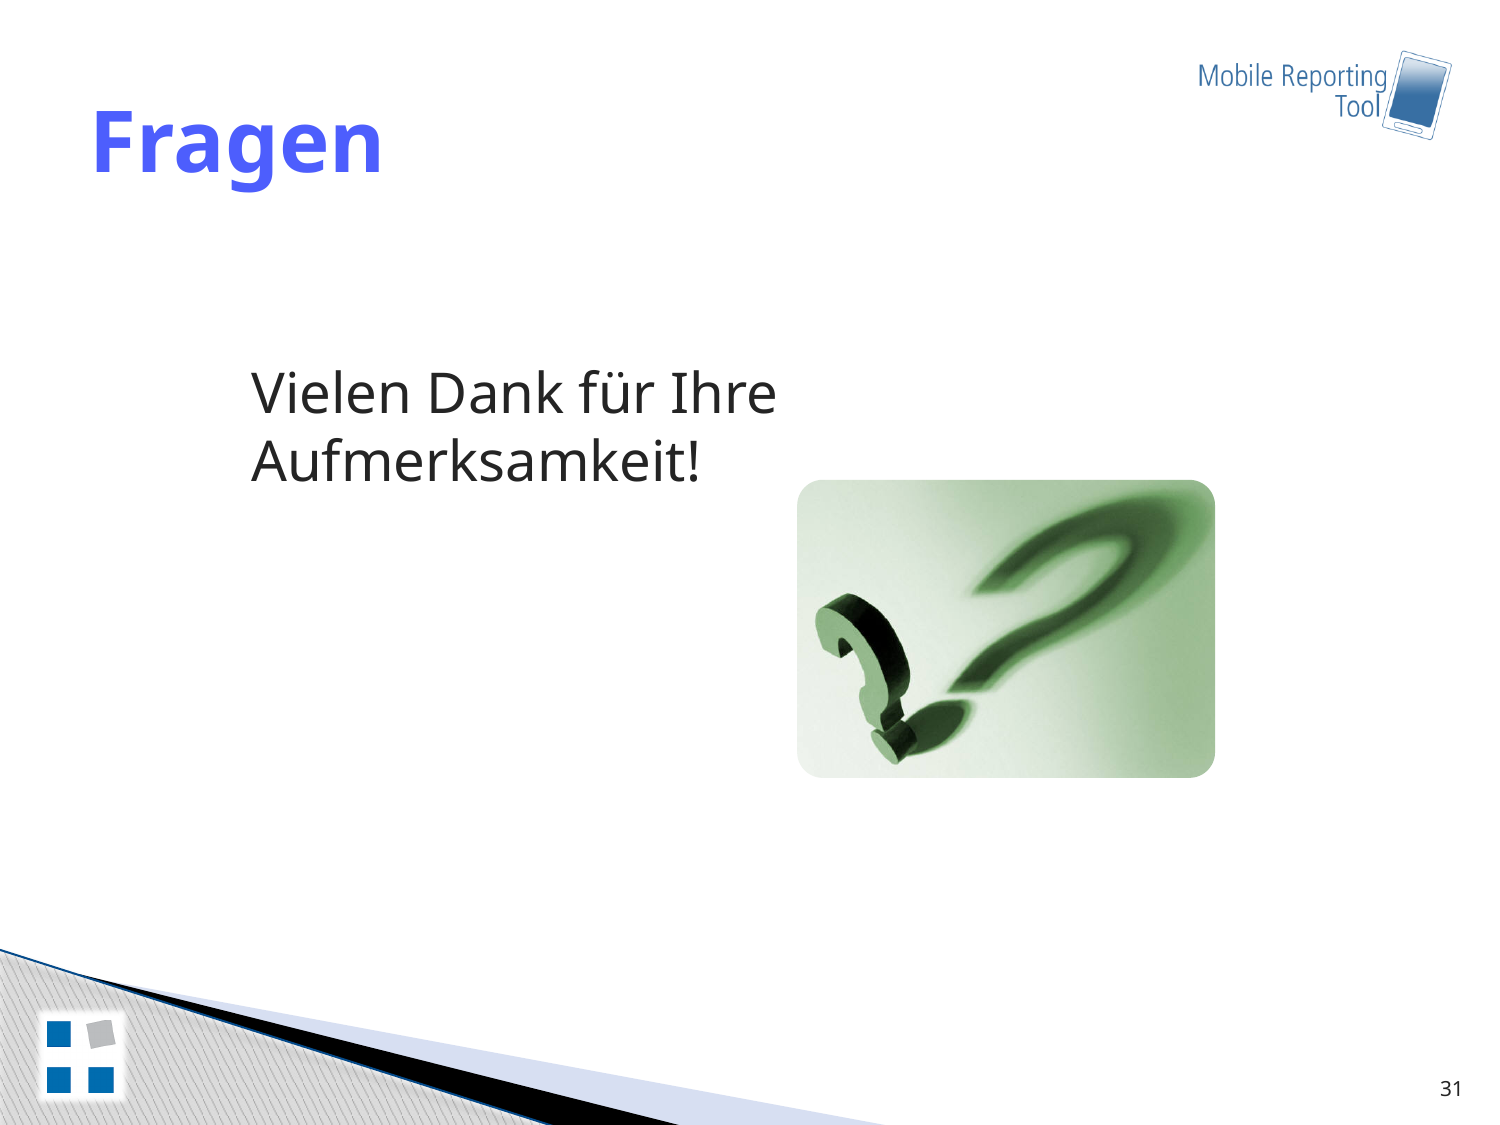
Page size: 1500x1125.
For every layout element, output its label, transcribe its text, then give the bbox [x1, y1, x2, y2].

picture [47, 1020, 117, 1093]
slide_number 31 [1418, 1051, 1479, 1112]
title Fragen [75, 45, 1425, 233]
list Vielen Dank für Ihre Aufmerksamkeit! [218, 349, 821, 587]
picture [1187, 42, 1459, 149]
picture [796, 479, 1216, 779]
